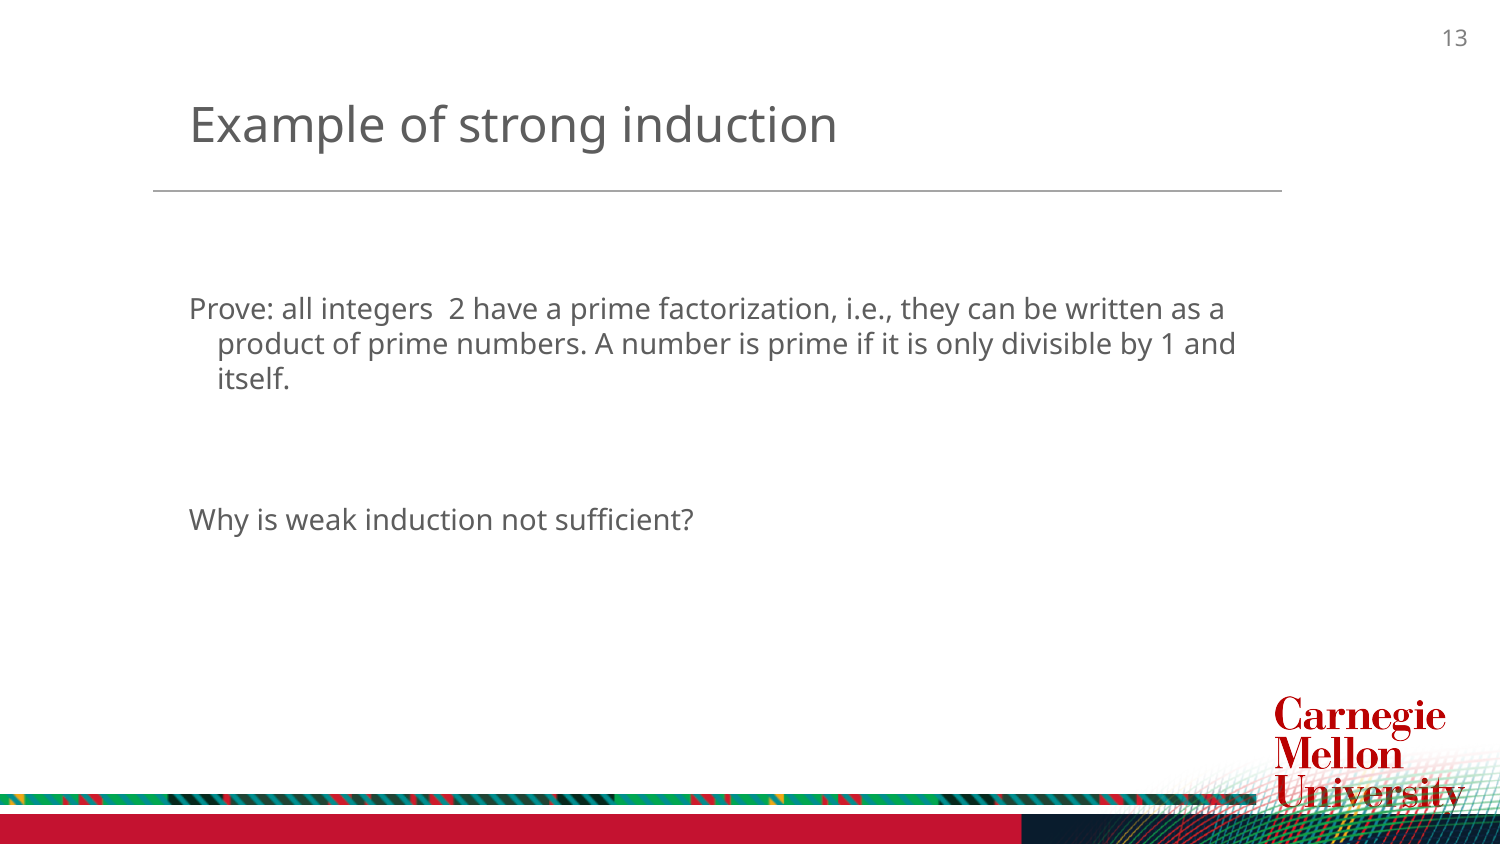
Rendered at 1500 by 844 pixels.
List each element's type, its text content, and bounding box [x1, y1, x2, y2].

list Example of strong induction [153, 87, 878, 167]
picture [0, 696, 1500, 844]
